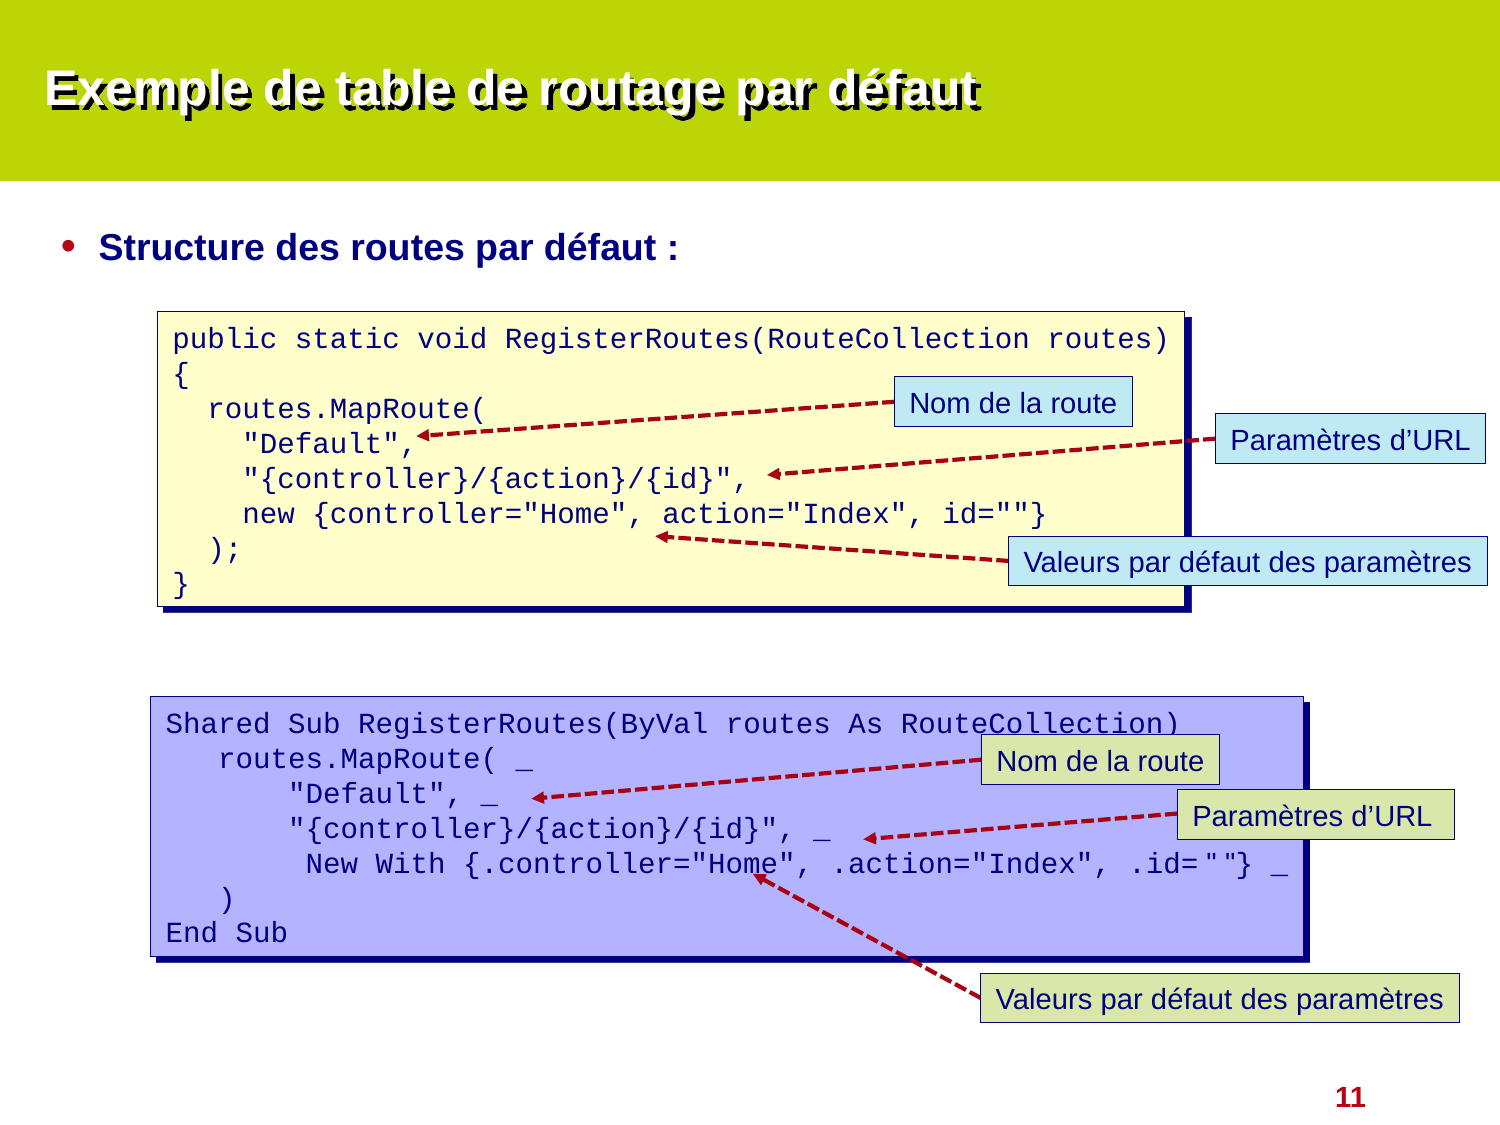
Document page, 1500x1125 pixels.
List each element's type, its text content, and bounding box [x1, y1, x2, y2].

text_box Nom de la route [981, 734, 1220, 785]
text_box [752, 873, 981, 999]
list Structure des routes par défaut : [45, 215, 1457, 277]
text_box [766, 438, 1216, 476]
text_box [531, 759, 982, 799]
text_box Shared Sub RegisterRoutes(ByVal routes As RouteCollection) routes.MapRoute( _ "Default", _ "{controller}/{action}/{id}", _ New With {.controller="Home", .action="Index", .id= " "} _ ) End Sub [150, 696, 1304, 957]
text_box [863, 813, 1178, 840]
text_box Paramètres d’URL [1177, 789, 1455, 840]
text_box Nom de la route [894, 376, 1133, 427]
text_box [654, 535, 1009, 562]
title Exemple de table de routage par défaut [29, 26, 1308, 146]
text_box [416, 401, 895, 437]
text_box Valeurs par défaut des paramètres [1008, 536, 1488, 586]
text_box Valeurs par défaut des paramètres [980, 973, 1460, 1023]
text_box Paramètres d’URL [1215, 413, 1486, 464]
text_box public static void RegisterRoutes(RouteCollection routes) { routes.MapRoute( "Default", "{controller}/{action}/{id}", new {controller="Home", action="Index", id=""} ); } [157, 311, 1185, 607]
